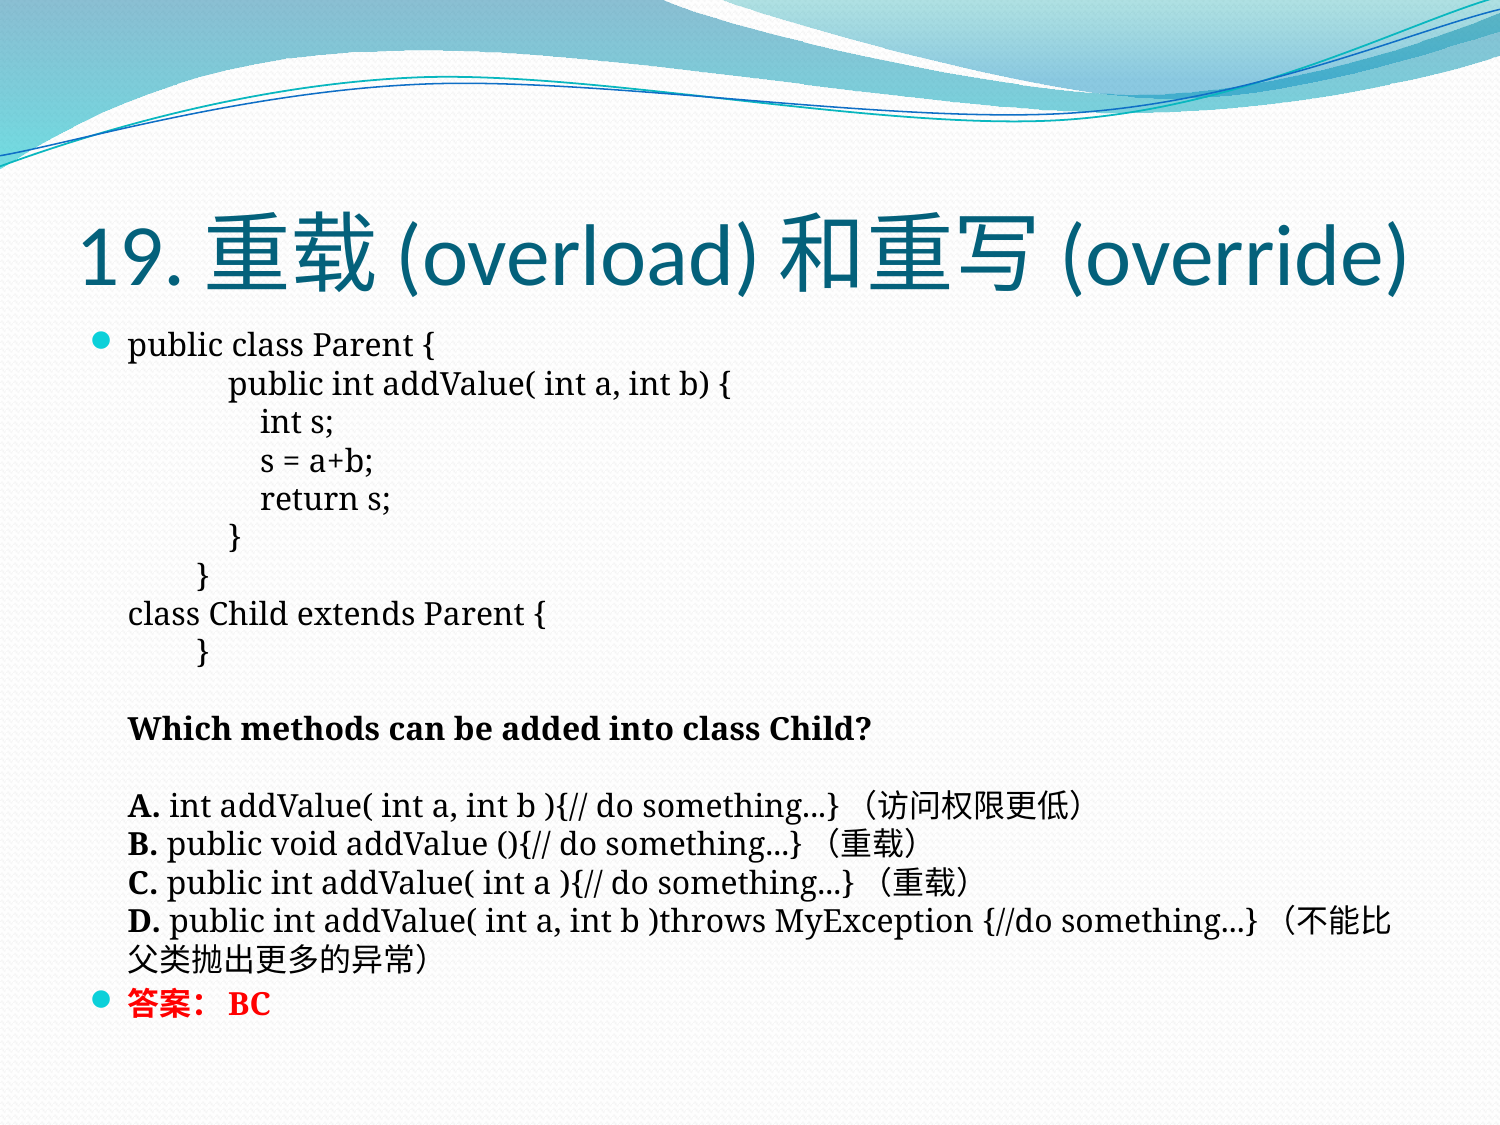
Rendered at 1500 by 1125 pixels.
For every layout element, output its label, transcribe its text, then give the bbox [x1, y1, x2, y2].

list public class Parent { public int addValue( int a, int b) { int s; s = a+b; return s; } } class Child extends Parent { } Which methods can be added into class Child? A. int addValue( int a, int b ){// do something...}（访问权限更低） B. public void addValue (){// do something...}（重载） C. public int addValue( int a ){// do something...}（重载） D. public int addValue( int a, int b )throws MyException {//do something...}（不能比父类抛出更多的异常） 答案：BC [75, 317, 1425, 1038]
title 19.重载(overload)和重写(override) [75, 115, 1425, 303]
